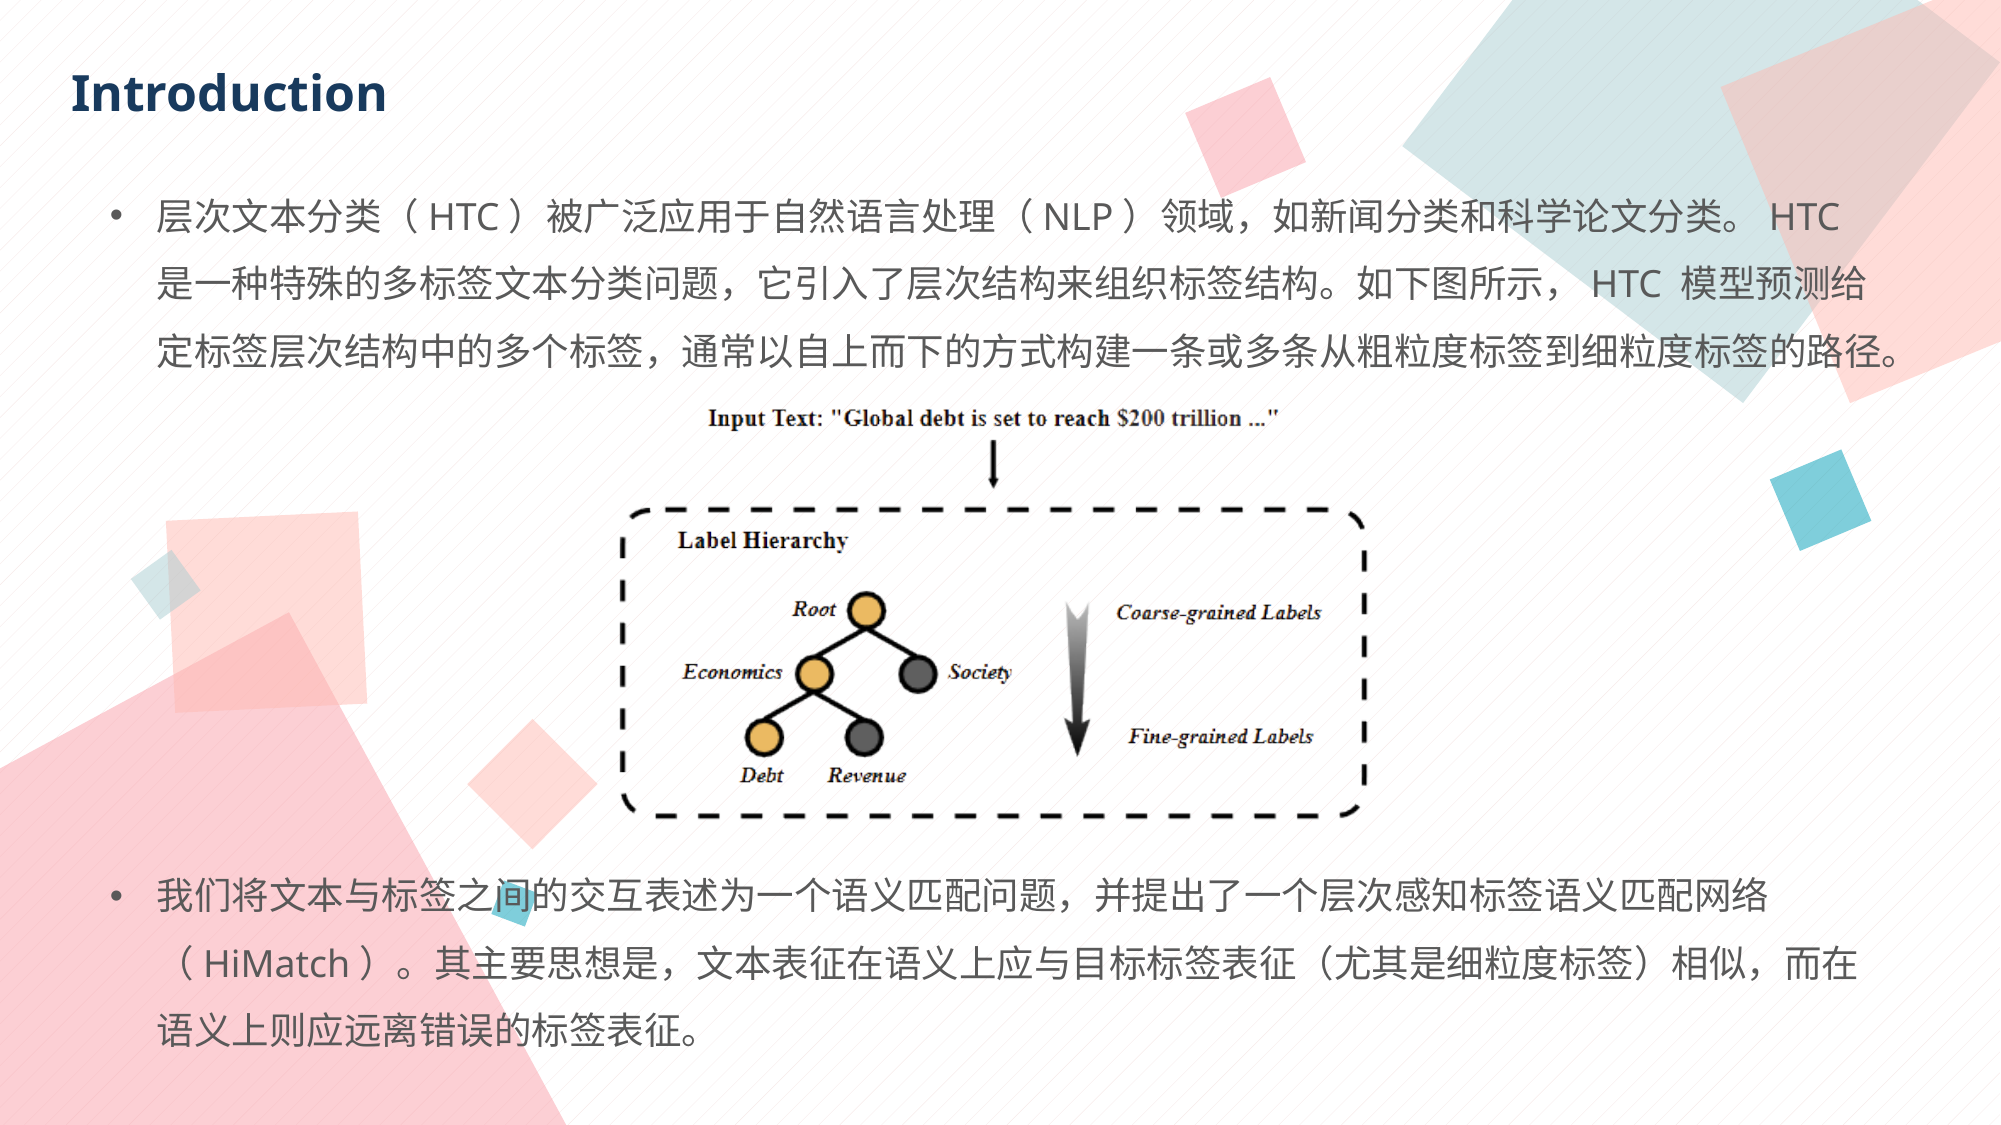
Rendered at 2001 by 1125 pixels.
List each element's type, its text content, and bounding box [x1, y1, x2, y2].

text_box 层次文本分类（HTC）被广泛应用于自然语言处理（NLP）领域，如新闻分类和科学论文分类。HTC 是一种特殊的多标签文本分类问题，它引入了层次结构来组织标签结构。如下图所示，HTC 模型预测给定标签层次结构中的多个标签，通常以自上而下的方式构建一条或多条从粗粒度标签到细粒度标签的路径。 我们将文本与标签之间的交互表述为一个语义匹配问题，并提出了一个层次感知标签语义匹配网络（HiMatch）。其主要思想是，文本表征在语义上应与目标标签表征（尤其是细粒度标签）相似，而在语义上则应远离错误的标签表征。 [95, 162, 1908, 1081]
picture [581, 396, 1394, 844]
list Introduction [55, 51, 417, 140]
